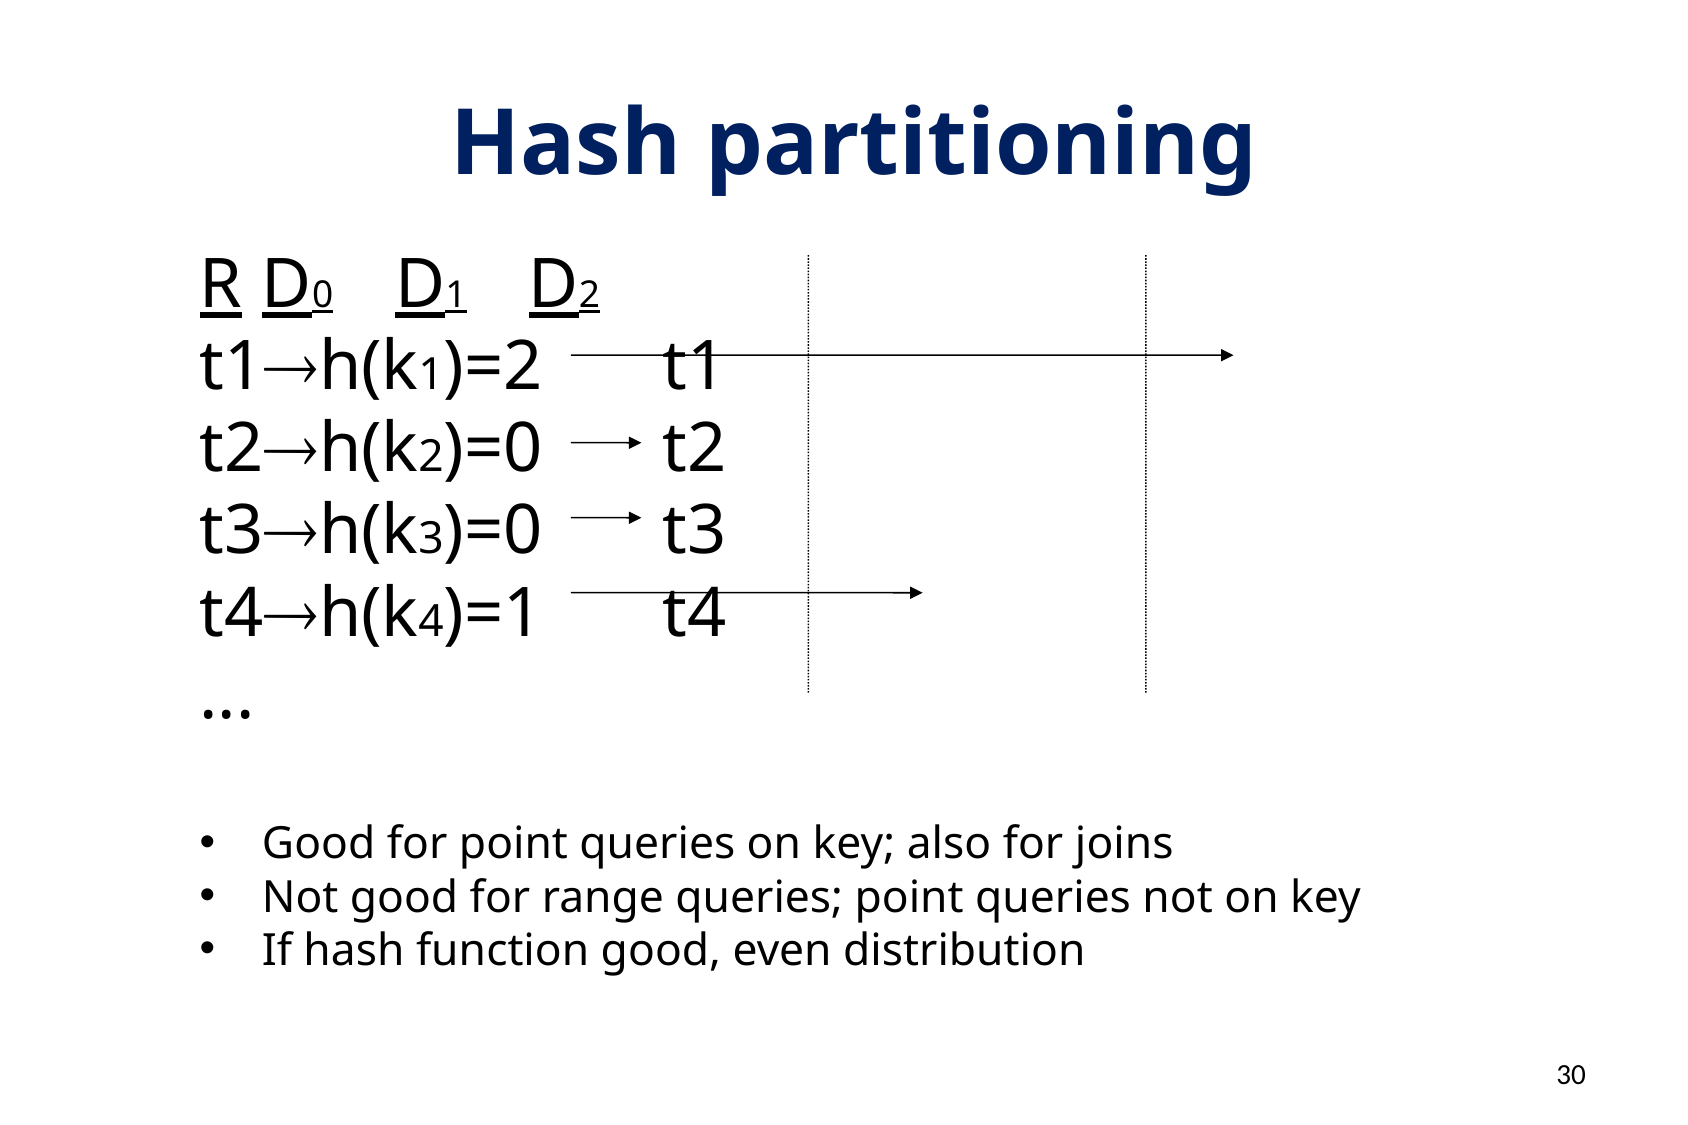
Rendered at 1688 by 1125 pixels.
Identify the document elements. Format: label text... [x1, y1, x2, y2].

text_box [570, 349, 1234, 362]
list R D0 D1 D2 t1h(k1)=2 t1 t2h(k2)=0 t2 t3h(k3)=0 t3 t4h(k4)=1 t4 ... Good for point queries on key; also for joins Not good for range queries; point queries not on key If hash function good, even distribution [182, 230, 1617, 988]
text_box [570, 511, 642, 524]
text_box [570, 436, 642, 449]
slide_number 30 [1209, 1042, 1604, 1103]
text_box [570, 586, 923, 599]
title Hash partitioning [126, 73, 1561, 203]
